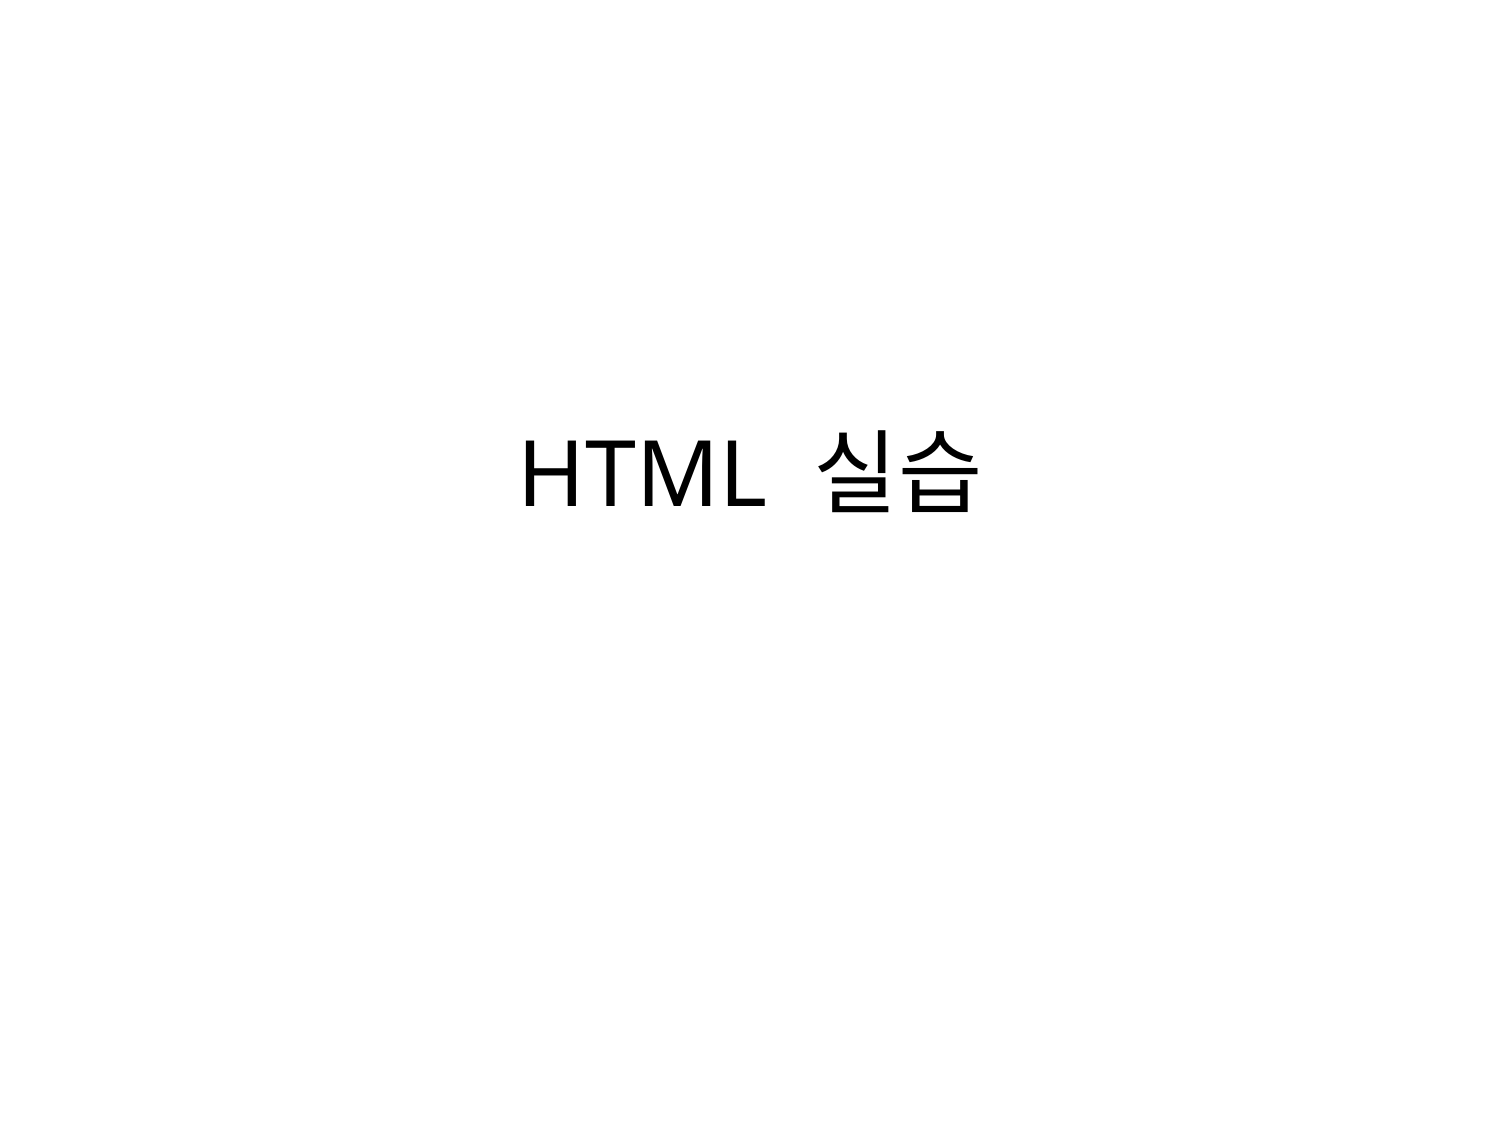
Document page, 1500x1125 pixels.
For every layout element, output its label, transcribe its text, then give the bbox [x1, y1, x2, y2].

title HTML 실습 [112, 349, 1388, 591]
